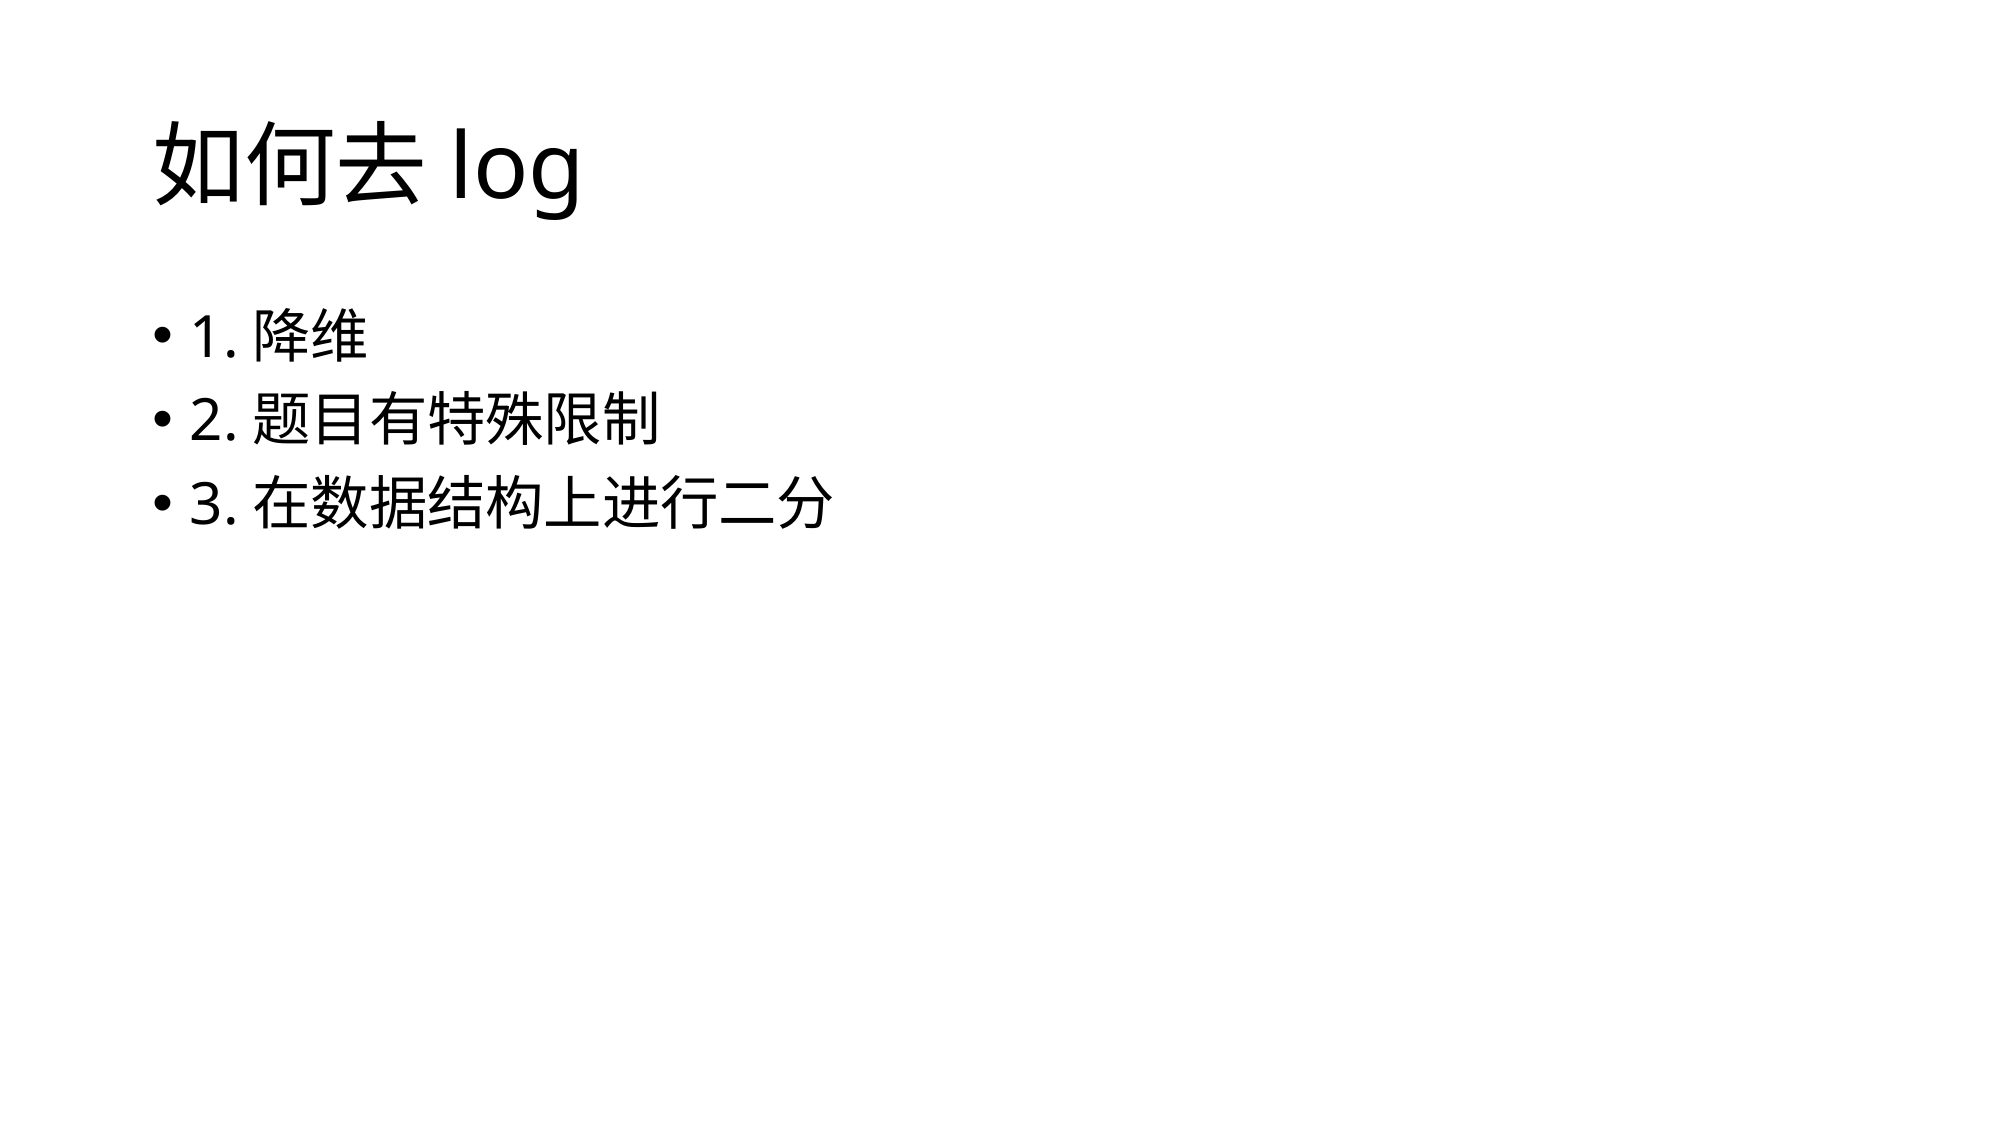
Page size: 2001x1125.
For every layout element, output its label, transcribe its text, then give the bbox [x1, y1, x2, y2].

list 1.降维 2.题目有特殊限制 3.在数据结构上进行二分 [137, 299, 1863, 1014]
title 如何去log [137, 59, 1863, 278]
